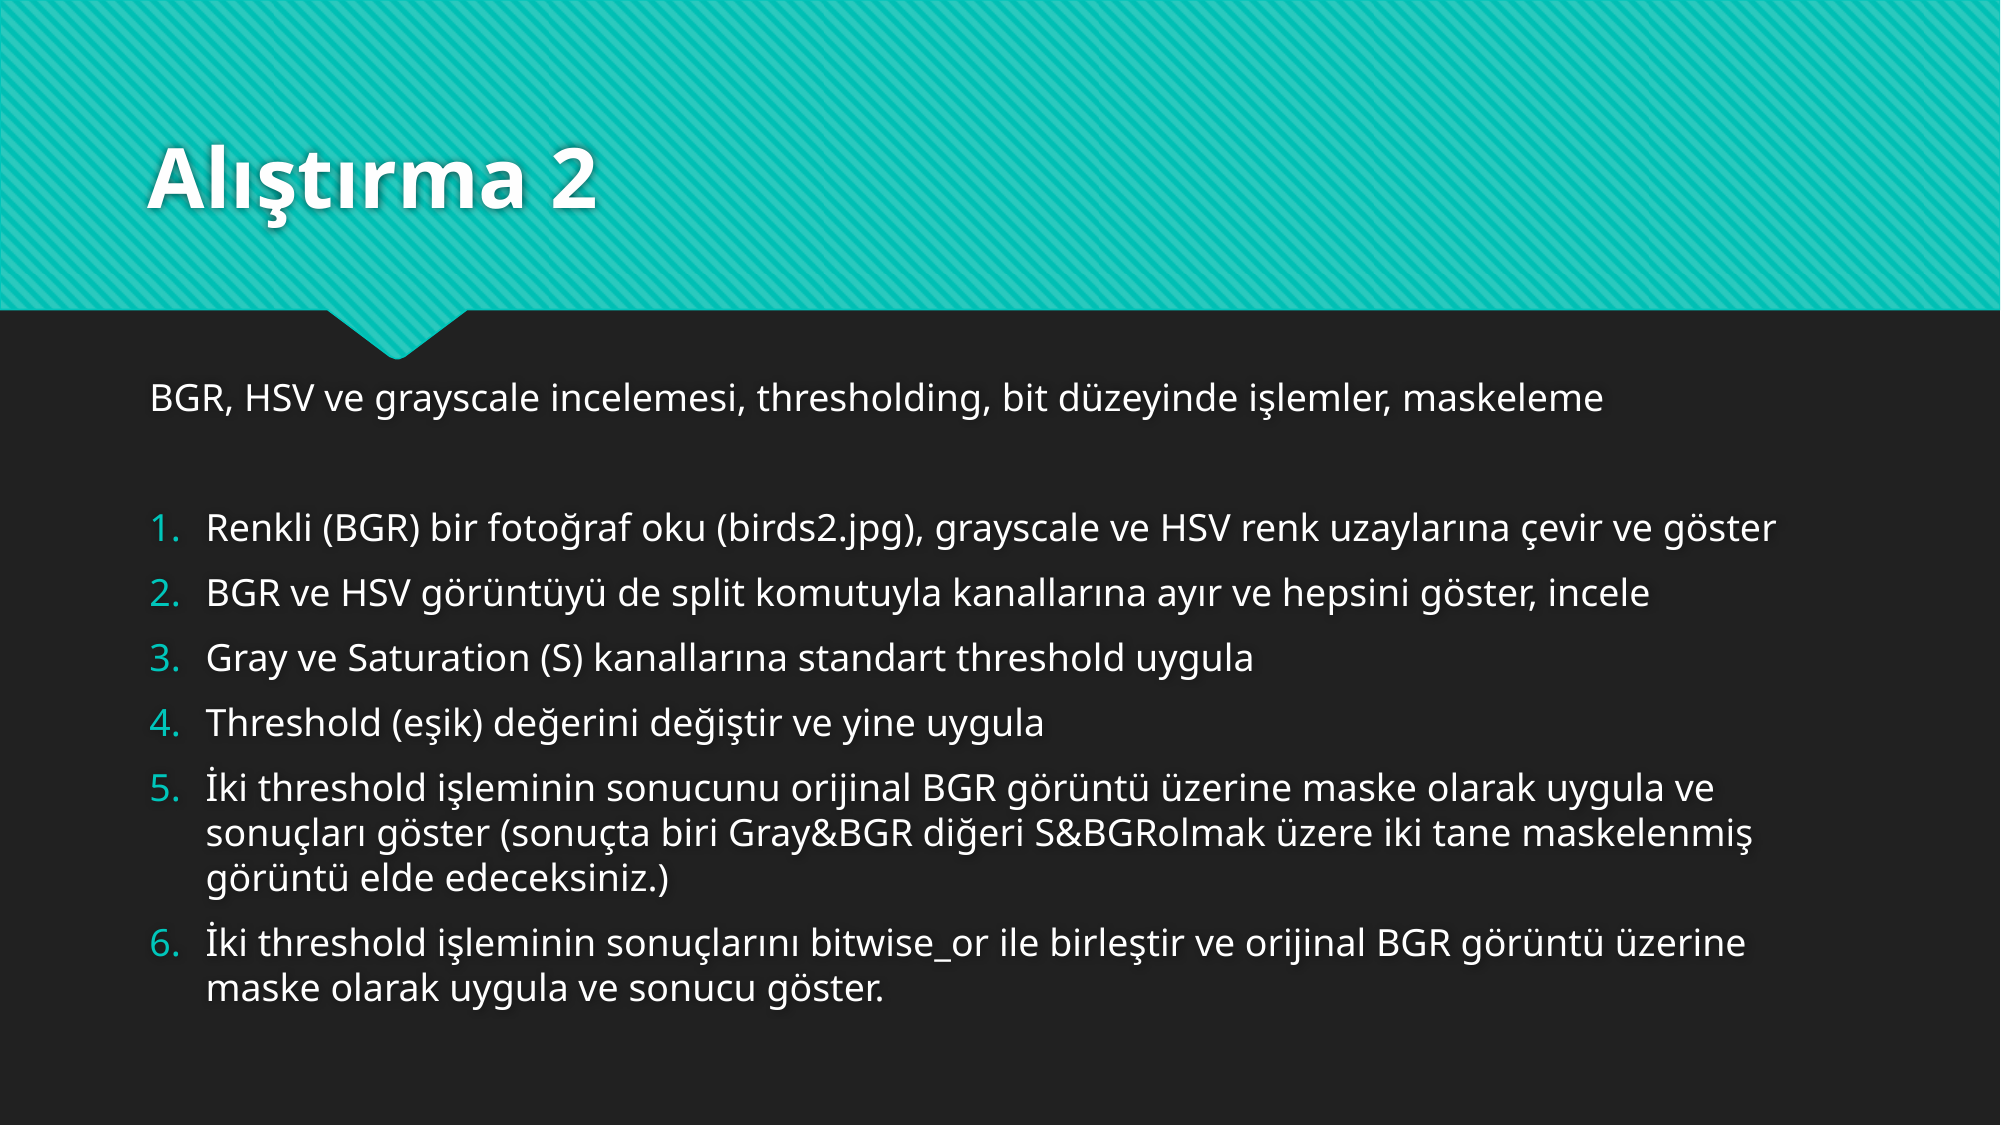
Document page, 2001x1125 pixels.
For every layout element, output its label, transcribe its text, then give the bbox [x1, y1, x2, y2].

list BGR, HSV ve grayscale incelemesi, thresholding, bit düzeyinde işlemler, maskeleme Renkli (BGR) bir fotoğraf oku (birds2.jpg), grayscale ve HSV renk uzaylarına çevir ve göster BGR ve HSV görüntüyü de split komutuyla kanallarına ayır ve hepsini göster, incele Gray ve Saturation (S) kanallarına standart threshold uygula Threshold (eşik) değerini değiştir ve yine uygula İki threshold işleminin sonucunu orijinal BGR görüntü üzerine maske olarak uygula ve sonuçları göster (sonuçta biri Gray&BGR diğeri S&BGRolmak üzere iki tane maskelenmiş görüntü elde edeceksiniz.) İki threshold işleminin sonuçlarını bitwise_or ile birleştir ve orijinal BGR görüntü üzerine maske olarak uygula ve sonucu göster. [134, 345, 1866, 1038]
title Alıştırma 2 [132, 73, 1868, 233]
